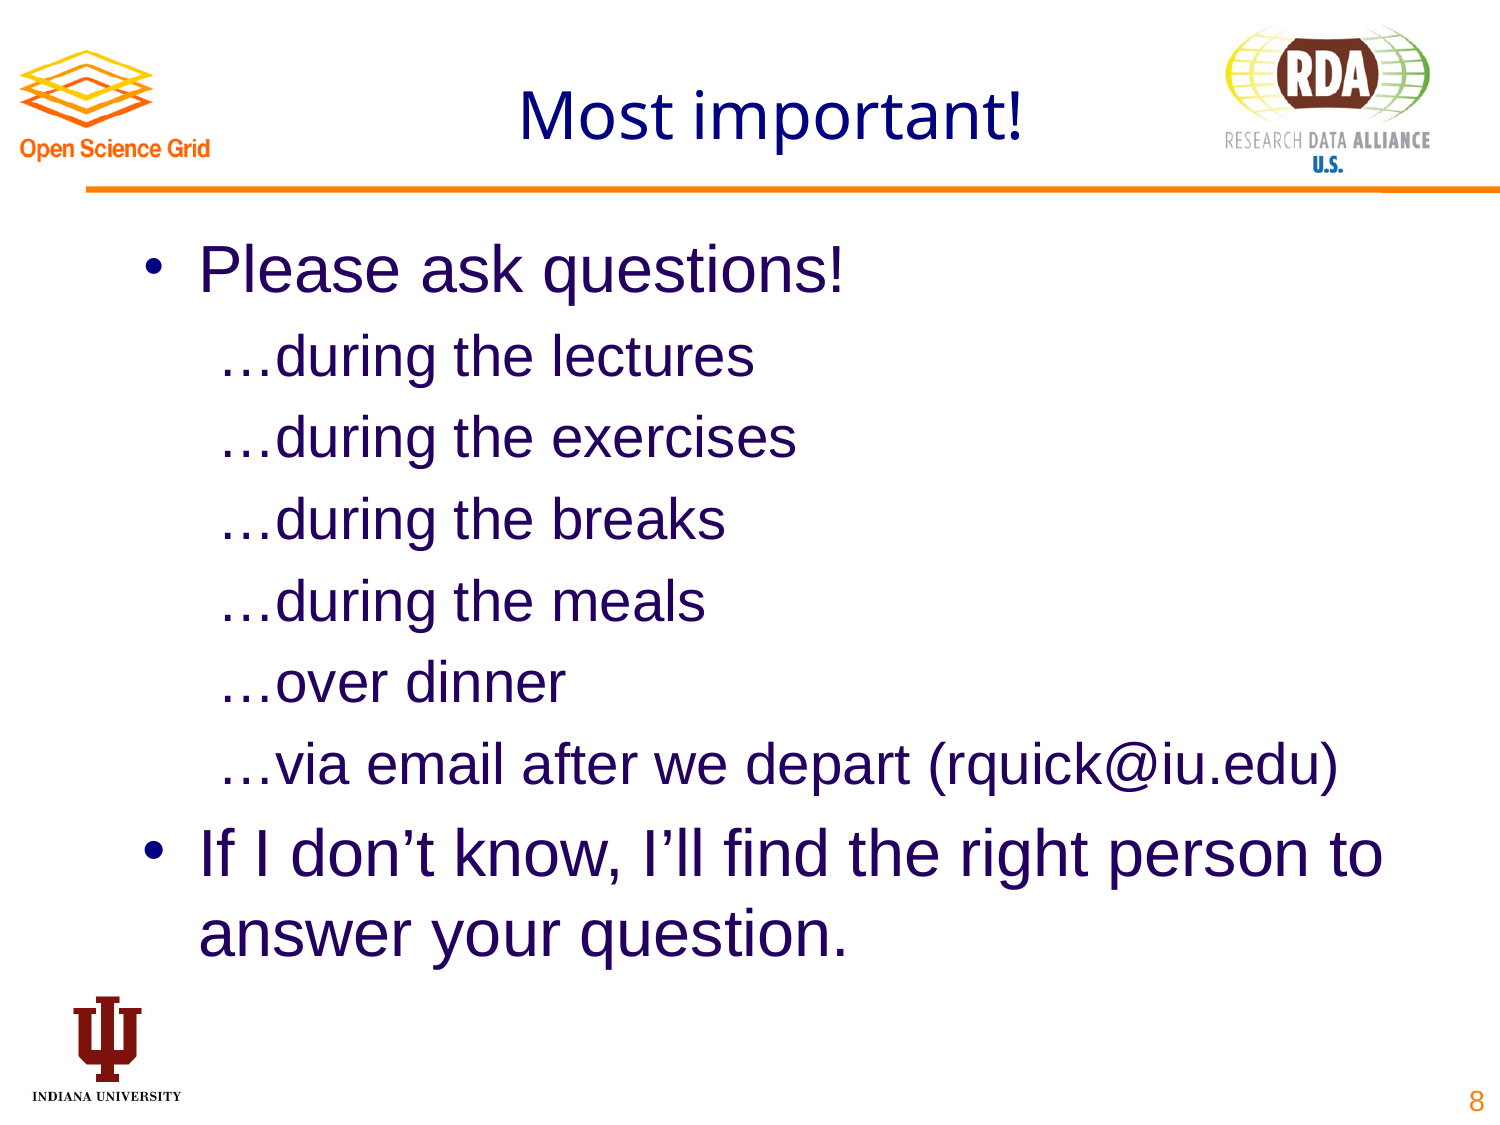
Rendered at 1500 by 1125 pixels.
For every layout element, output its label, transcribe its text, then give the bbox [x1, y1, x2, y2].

slide_number 8 [1430, 1049, 1500, 1125]
picture [0, 991, 286, 1125]
picture [0, 27, 201, 179]
picture [1215, 17, 1440, 183]
title Most important! [201, 18, 1342, 207]
list Please ask questions! …during the lectures …during the exercises …during the breaks …during the meals …over dinner …via email after we depart (rquick@iu.edu) If I don’t know, I’ll find the right person to answer your question. [127, 218, 1403, 988]
